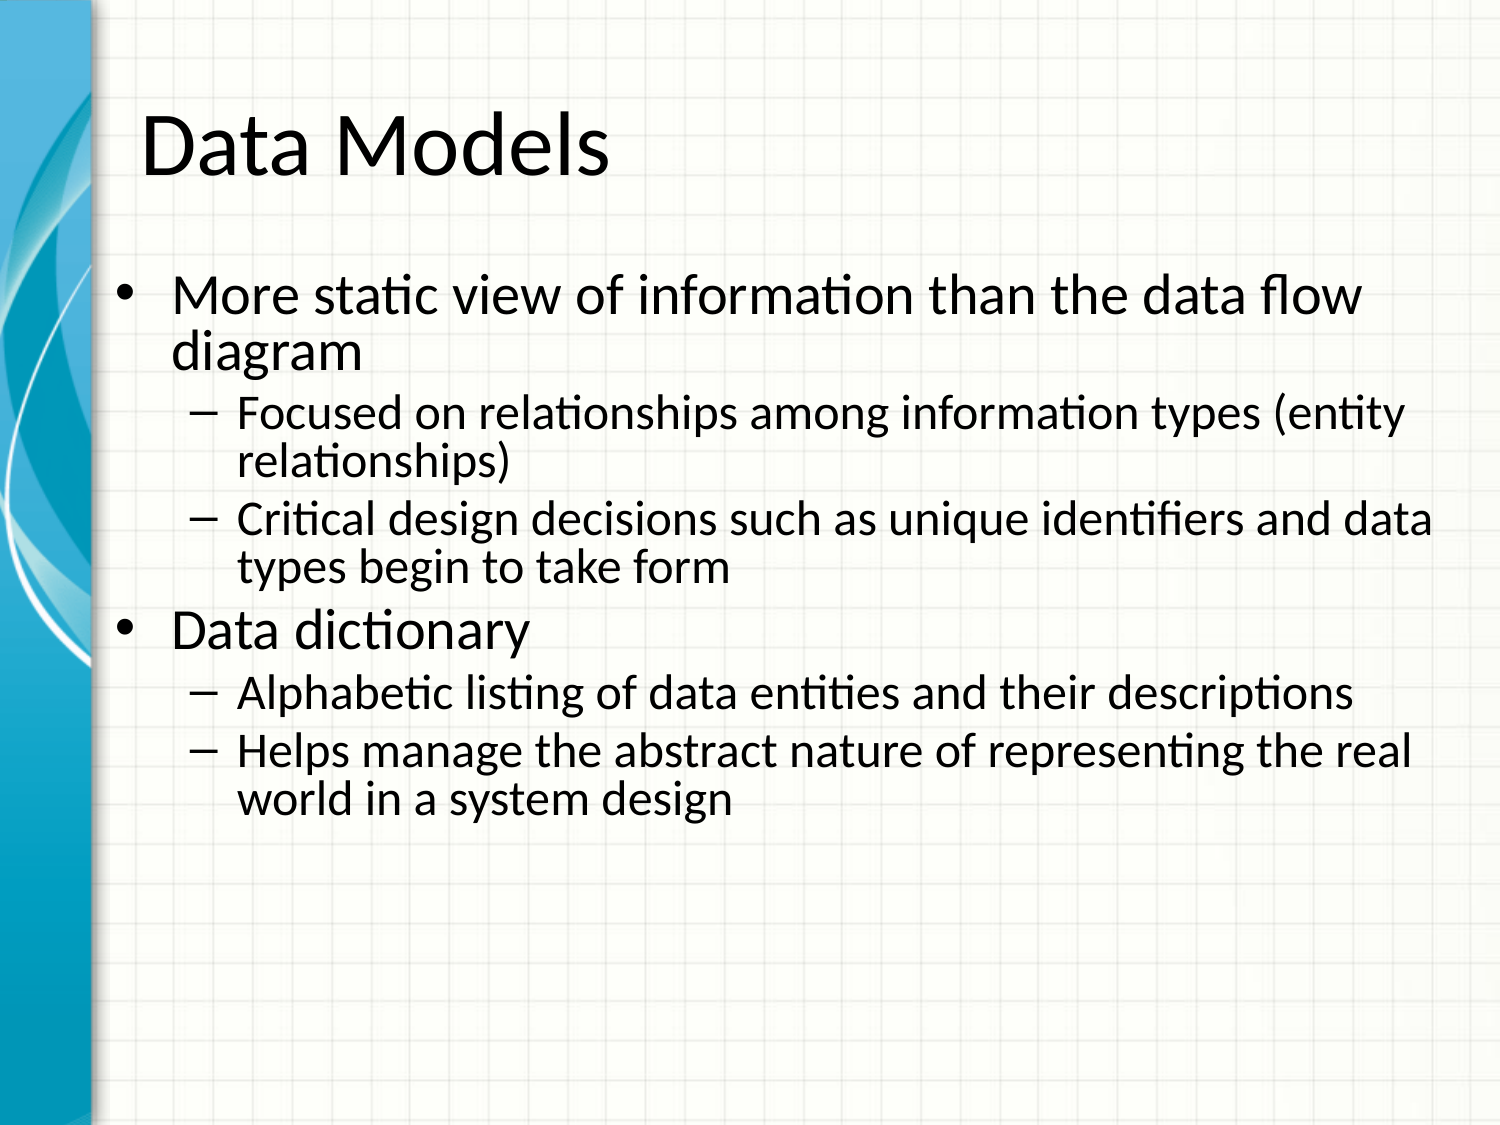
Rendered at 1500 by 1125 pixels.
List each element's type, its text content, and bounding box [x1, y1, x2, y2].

title Data Models [125, 45, 1450, 233]
list More static view of information than the data flow diagram Focused on relationships among information types (entity relationships) Critical design decisions such as unique identifiers and data types begin to take form Data dictionary Alphabetic listing of data entities and their descriptions Helps manage the abstract nature of representing the real world in a system design [99, 262, 1471, 1050]
picture [0, 0, 1500, 1125]
